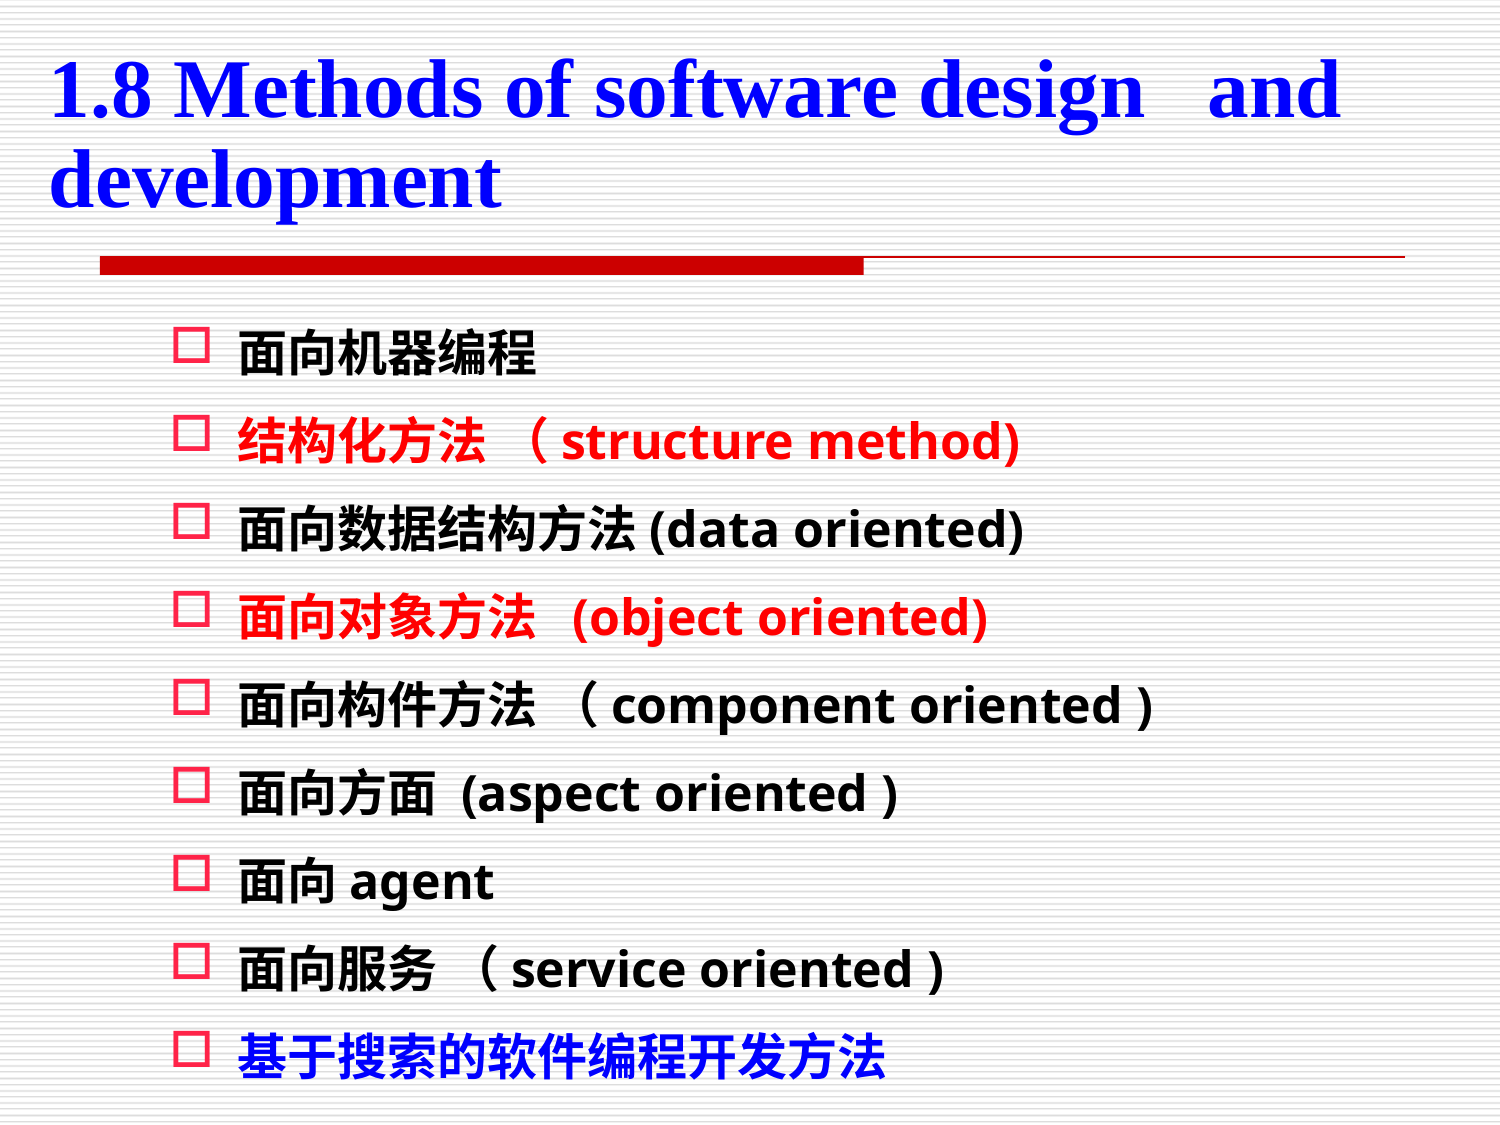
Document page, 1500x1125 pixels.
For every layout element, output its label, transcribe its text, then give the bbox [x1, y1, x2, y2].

text_box 1.8 Methods of software design and development [33, 38, 1500, 233]
text_box 面向机器编程 结构化方法 （structure method) 面向数据结构方法(data oriented) 面向对象方法 (object oriented) 面向构件方法 （component oriented ) 面向方面 (aspect oriented ) 面向agent 面向服务 （service oriented ) 基于搜索的软件编程开发方法 [115, 296, 1459, 1093]
picture [0, 0, 1500, 1125]
